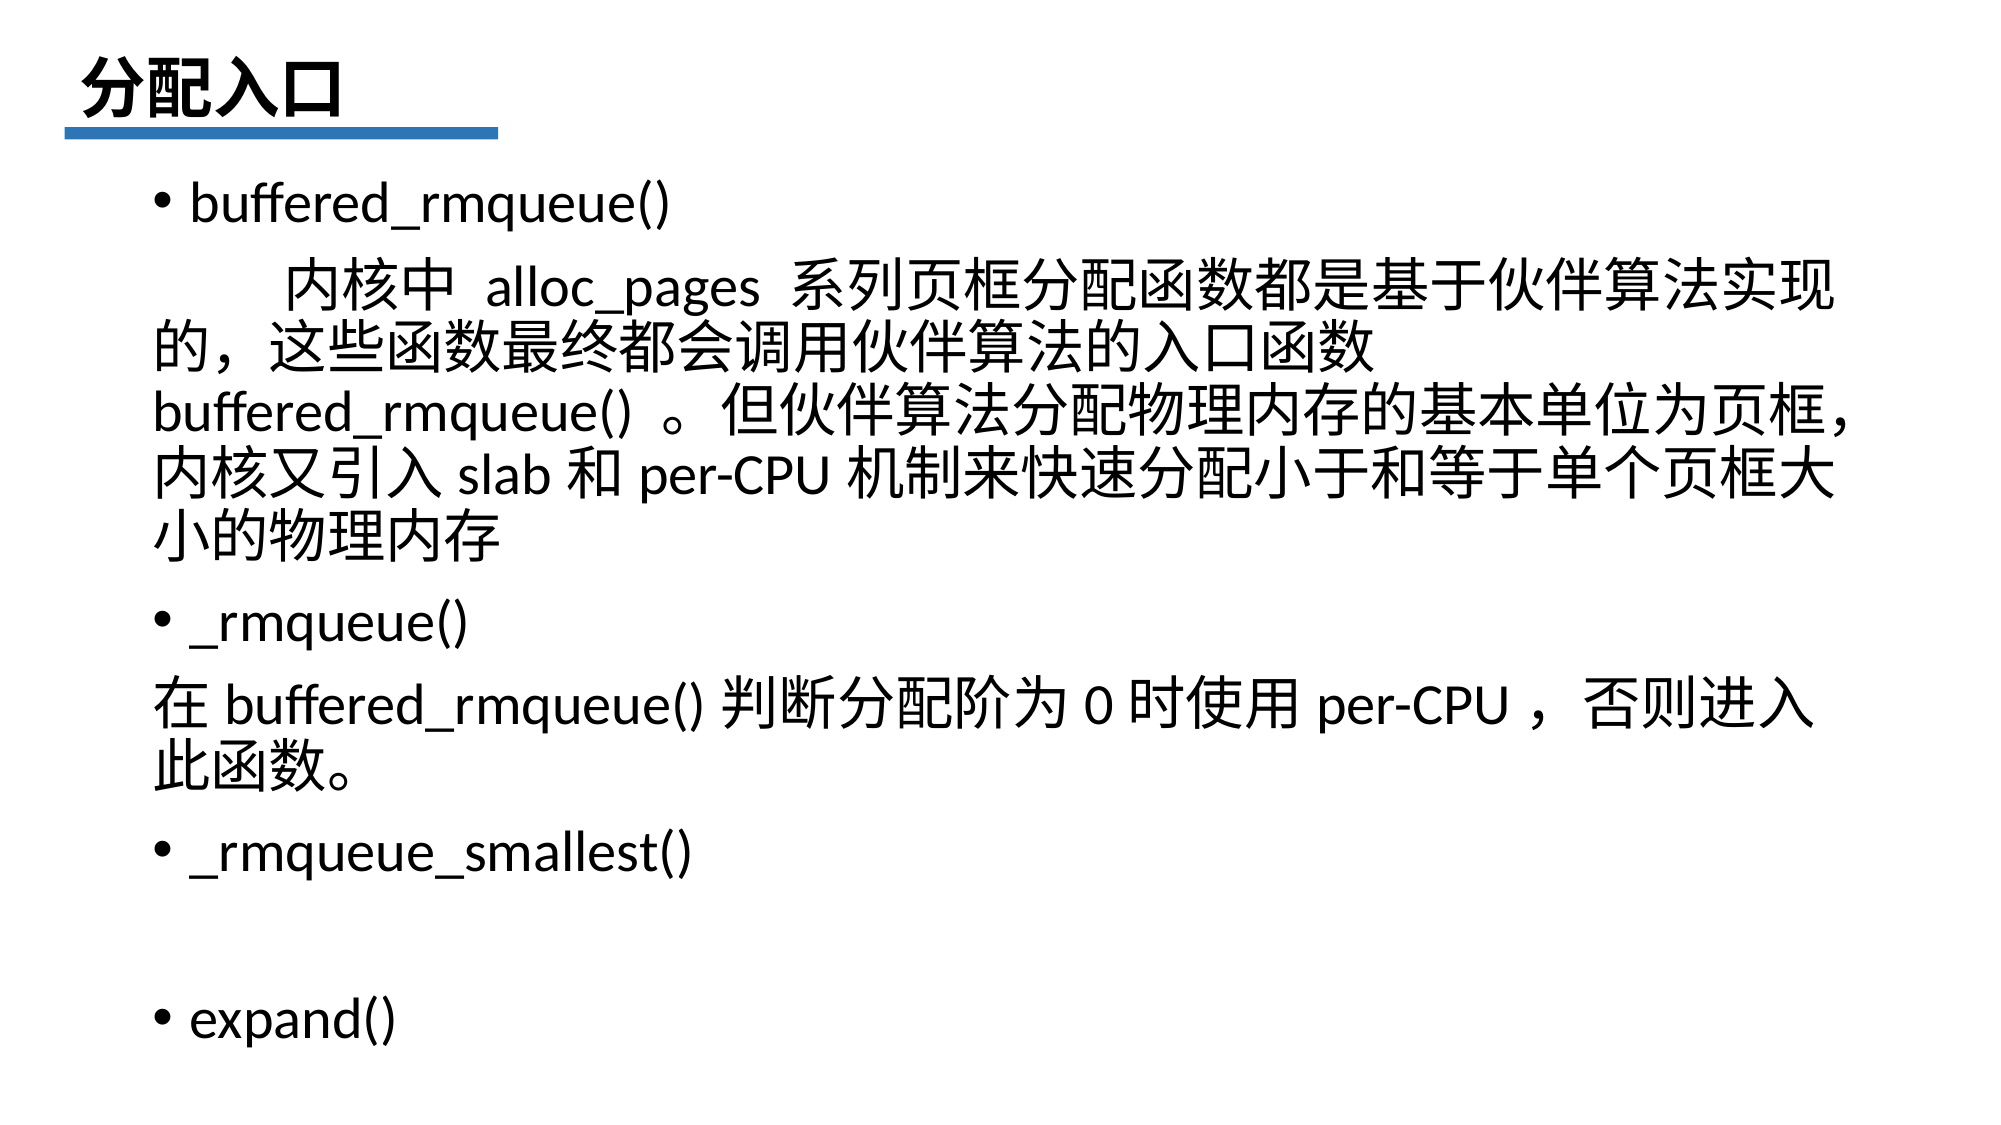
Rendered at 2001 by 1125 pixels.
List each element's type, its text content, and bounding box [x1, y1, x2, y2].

text_box 分配入口 [64, 52, 507, 130]
text_box [64, 126, 499, 141]
list buffered_rmqueue() 内核中 alloc_pages 系列页框分配函数都是基于伙伴算法实现的，这些函数最终都会调用伙伴算法的入口函数 buffered_rmqueue() 。但伙伴算法分配物理内存的基本单位为页框，内核又引入slab和per-CPU机制来快速分配小于和等于单个页框大小的物理内存 _rmqueue() 在buffered_rmqueue()判断分配阶为0时使用per-CPU，否则进入此函数。 _rmqueue_smallest() expand() [137, 164, 1863, 1080]
